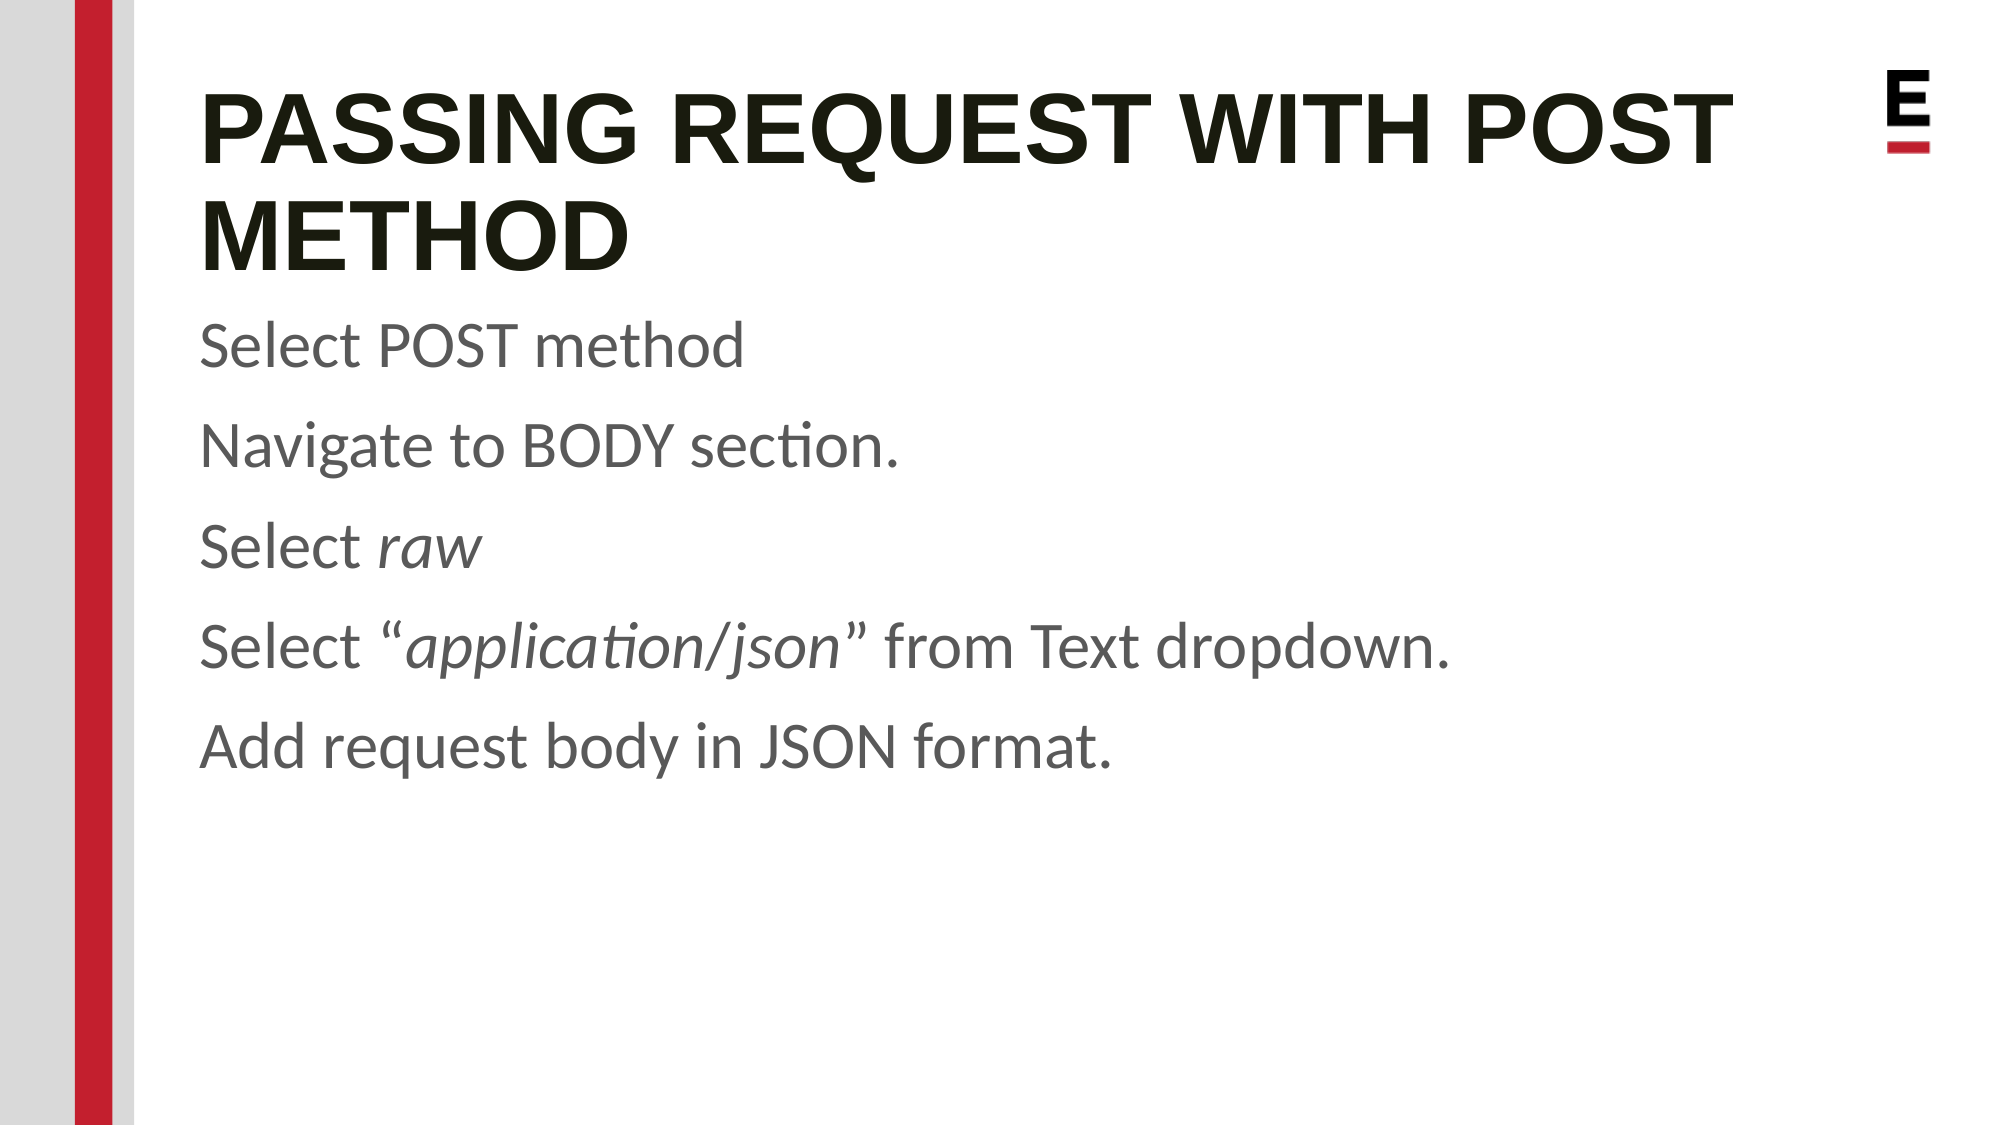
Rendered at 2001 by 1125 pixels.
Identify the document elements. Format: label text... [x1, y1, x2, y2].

list Select POST method Navigate to BODY section. Select raw Select “application/json” from Text dropdown. Add request body in JSON format. [184, 299, 1816, 1056]
title PASSING REQUEST WITH POST METHOD [184, 70, 1816, 299]
picture [1886, 70, 1932, 154]
